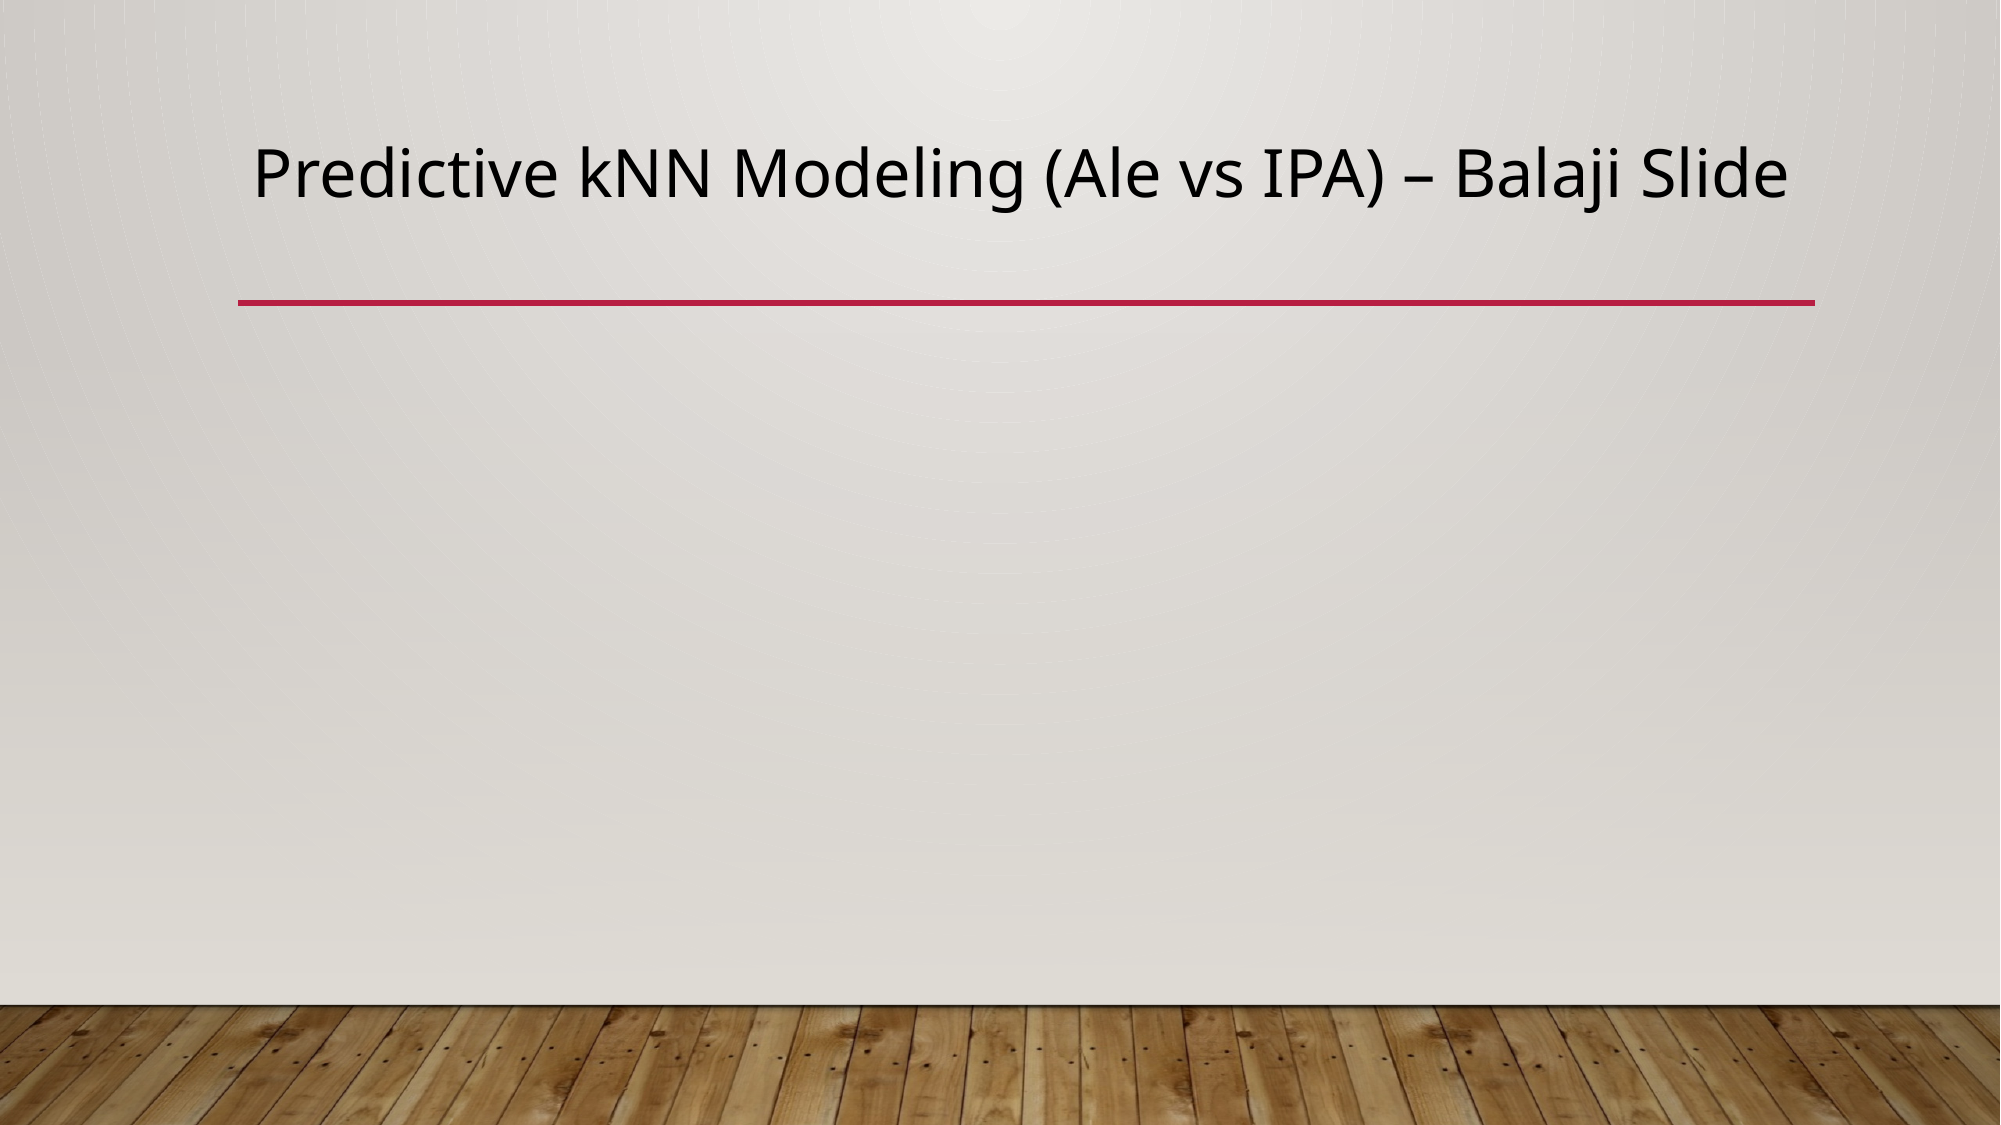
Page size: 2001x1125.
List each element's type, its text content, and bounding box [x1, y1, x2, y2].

picture [0, 1005, 2000, 1125]
title Predictive kNN Modeling (Ale vs IPA) – Balaji Slide [237, 132, 1814, 306]
